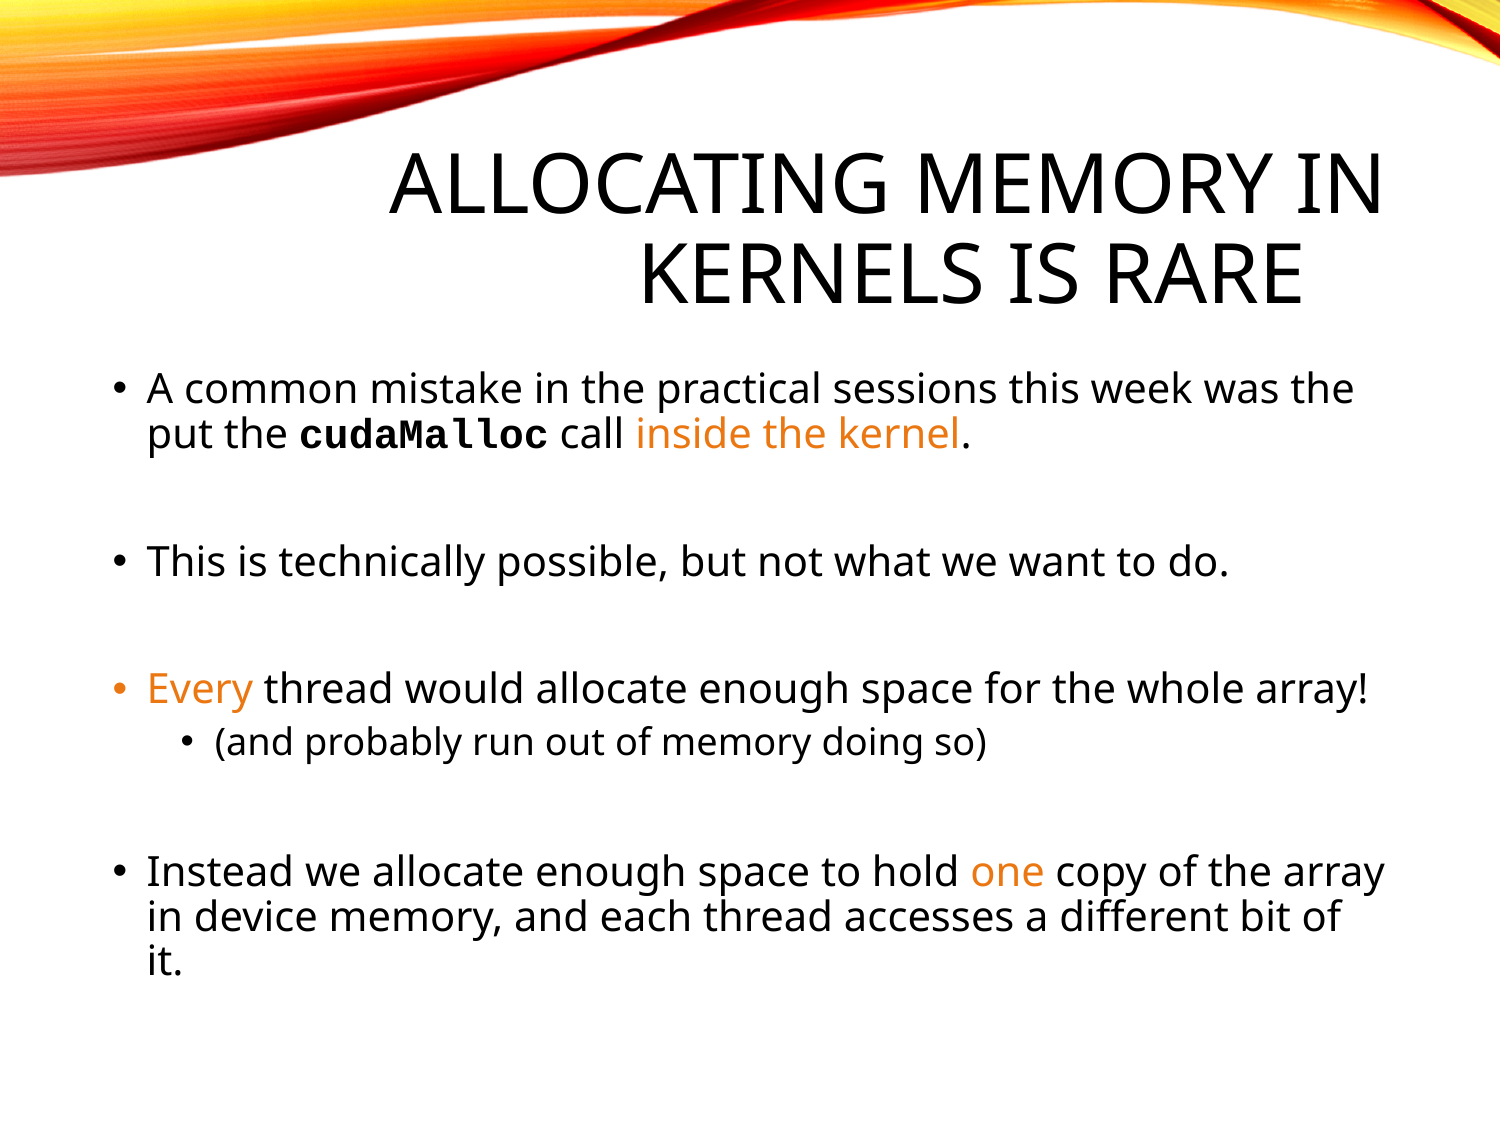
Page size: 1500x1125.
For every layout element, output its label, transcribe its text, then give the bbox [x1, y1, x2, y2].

picture [0, 0, 1500, 178]
list A common mistake in the practical sessions this week was the put the cudaMalloc call inside the kernel. This is technically possible, but not what we want to do. Every thread would allocate enough space for the whole array! (and probably run out of memory doing so) Instead we allocate enough space to hold one copy of the array in device memory, and each thread accesses a different bit of it. [97, 360, 1403, 1028]
title Allocating memory in kernels is rare [356, 125, 1403, 338]
